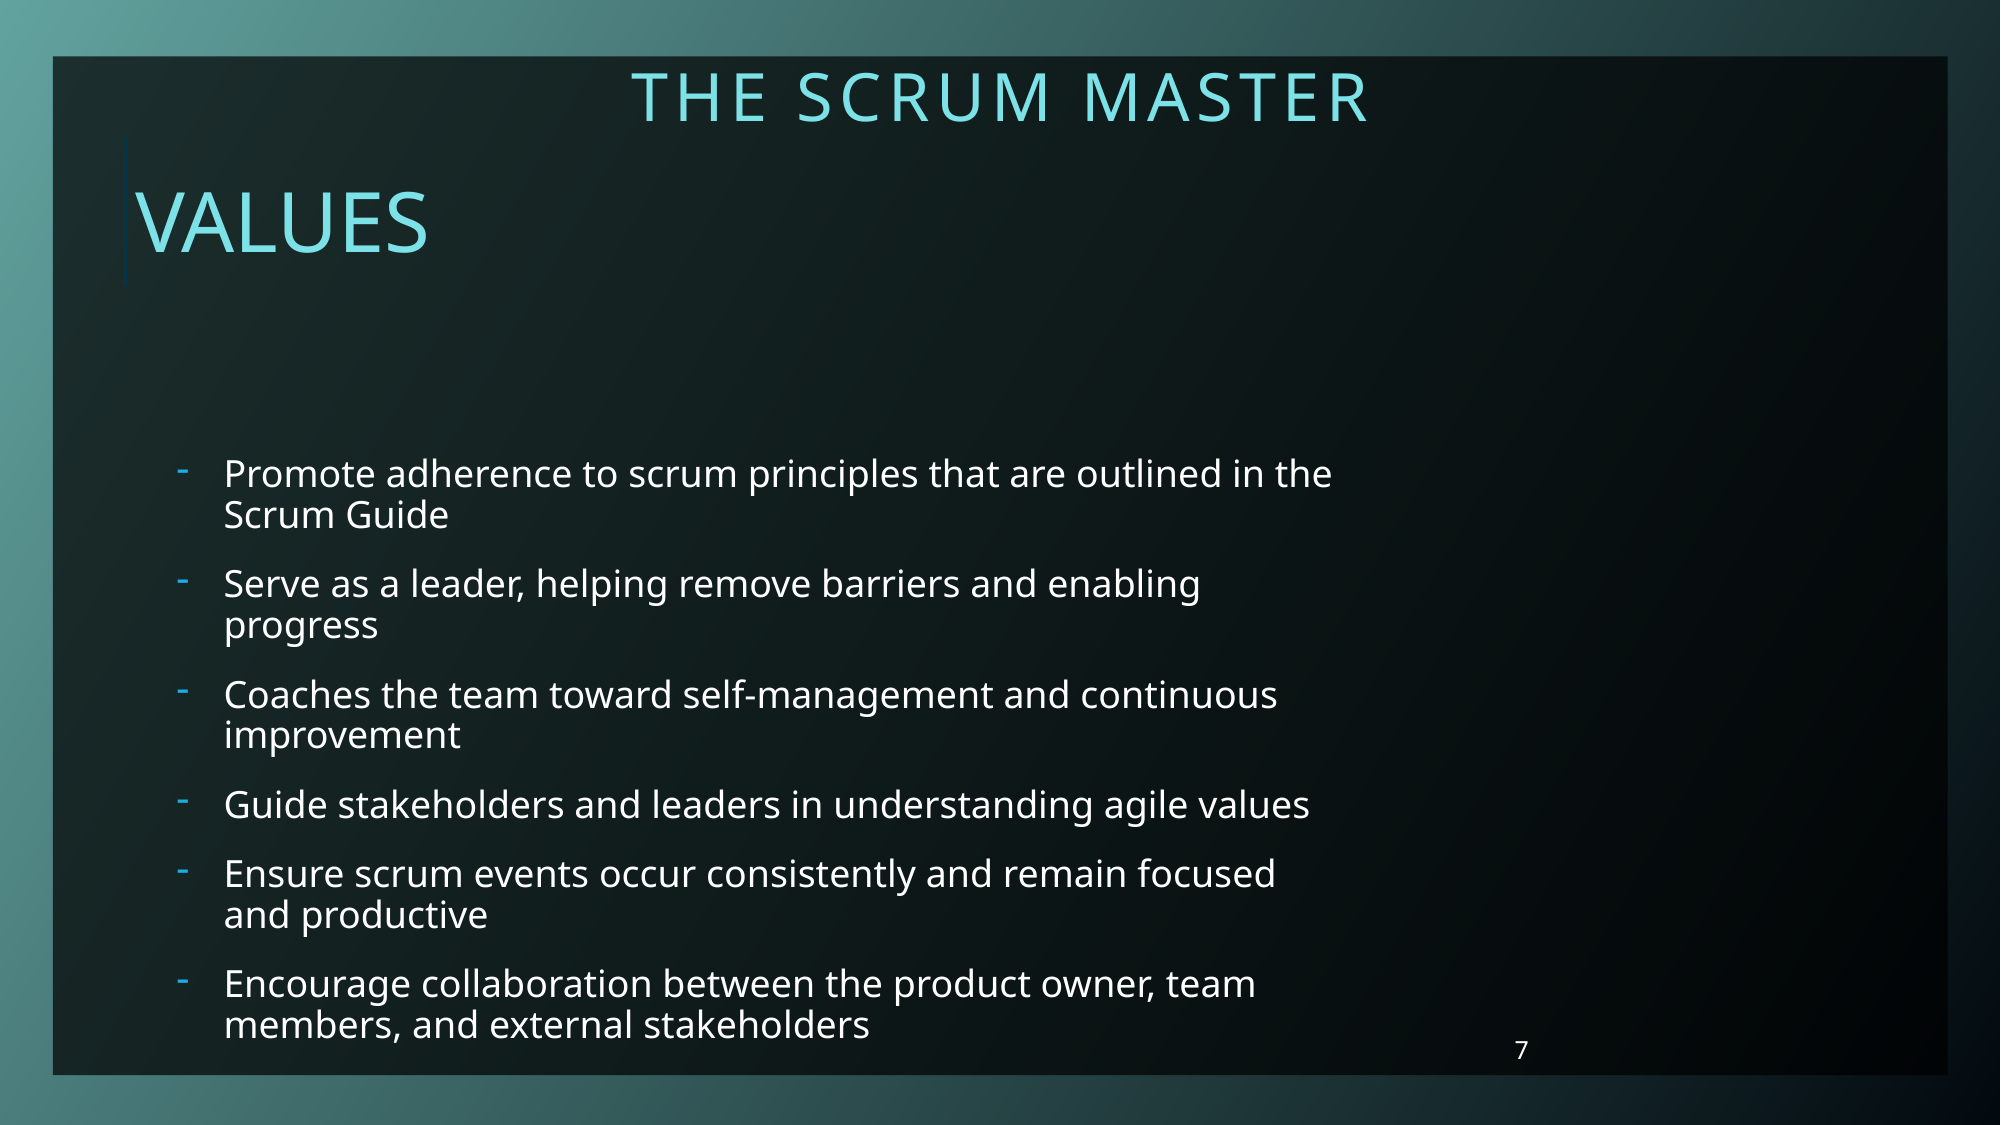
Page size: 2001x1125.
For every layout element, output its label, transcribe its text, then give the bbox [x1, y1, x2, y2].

title The SCRUM MASTER [52, 0, 1948, 142]
text_box VALUES [120, 161, 446, 277]
text_box Promote adherence to scrum principles that are outlined in the Scrum Guide Serve as a leader, helping remove barriers and enabling progress Coaches the team toward self-management and continuous improvement Guide stakeholders and leaders in understanding agile values Ensure scrum events occur consistently and remain focused and productive Encourage collaboration between the product owner, team members, and external stakeholders [133, 448, 1351, 1052]
slide_number 7 [1499, 1021, 1950, 1082]
